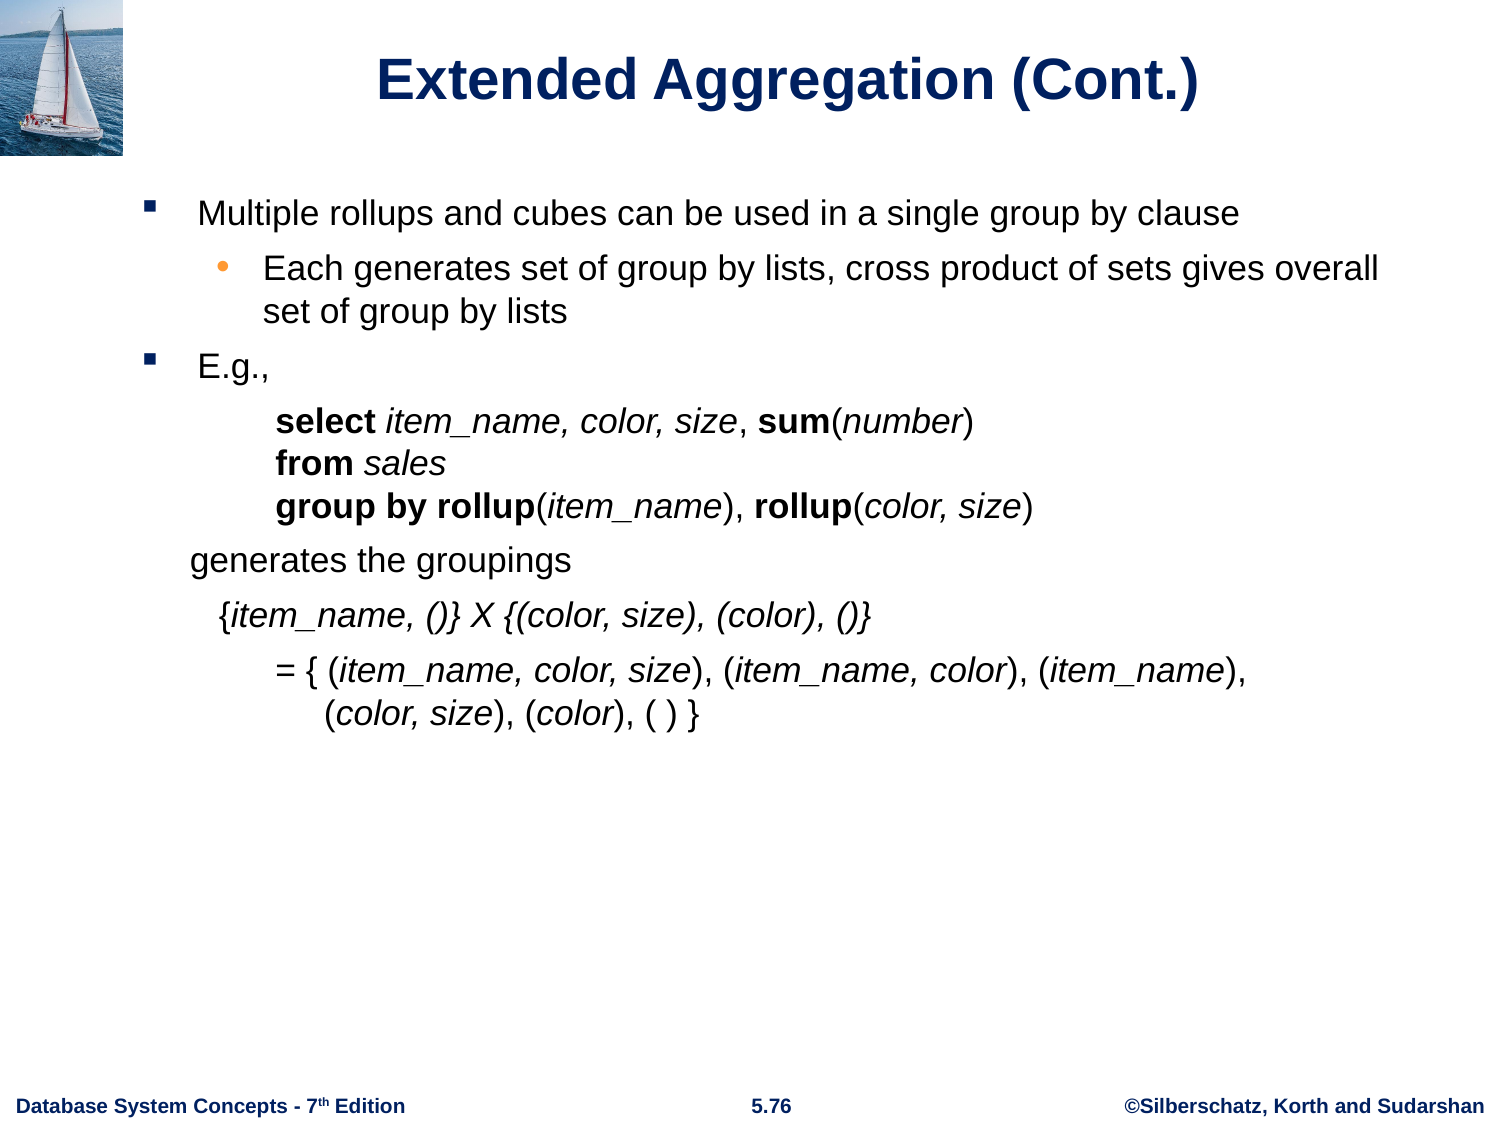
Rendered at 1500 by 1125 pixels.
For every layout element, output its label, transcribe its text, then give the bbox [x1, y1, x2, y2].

title Extended Aggregation (Cont.) [125, 18, 1452, 120]
picture [0, 0, 123, 156]
list Multiple rollups and cubes can be used in a single group by clause Each generates set of group by lists, cross product of sets gives overall set of group by lists E.g., select item_name, color, size, sum(number) from sales group by rollup(item_name), rollup(color, size) generates the groupings {item_name, ()} X {(color, size), (color), ()} = { (item_name, color, size), (item_name, color), (item_name), (color, size), (color), ( ) } [126, 182, 1409, 1050]
